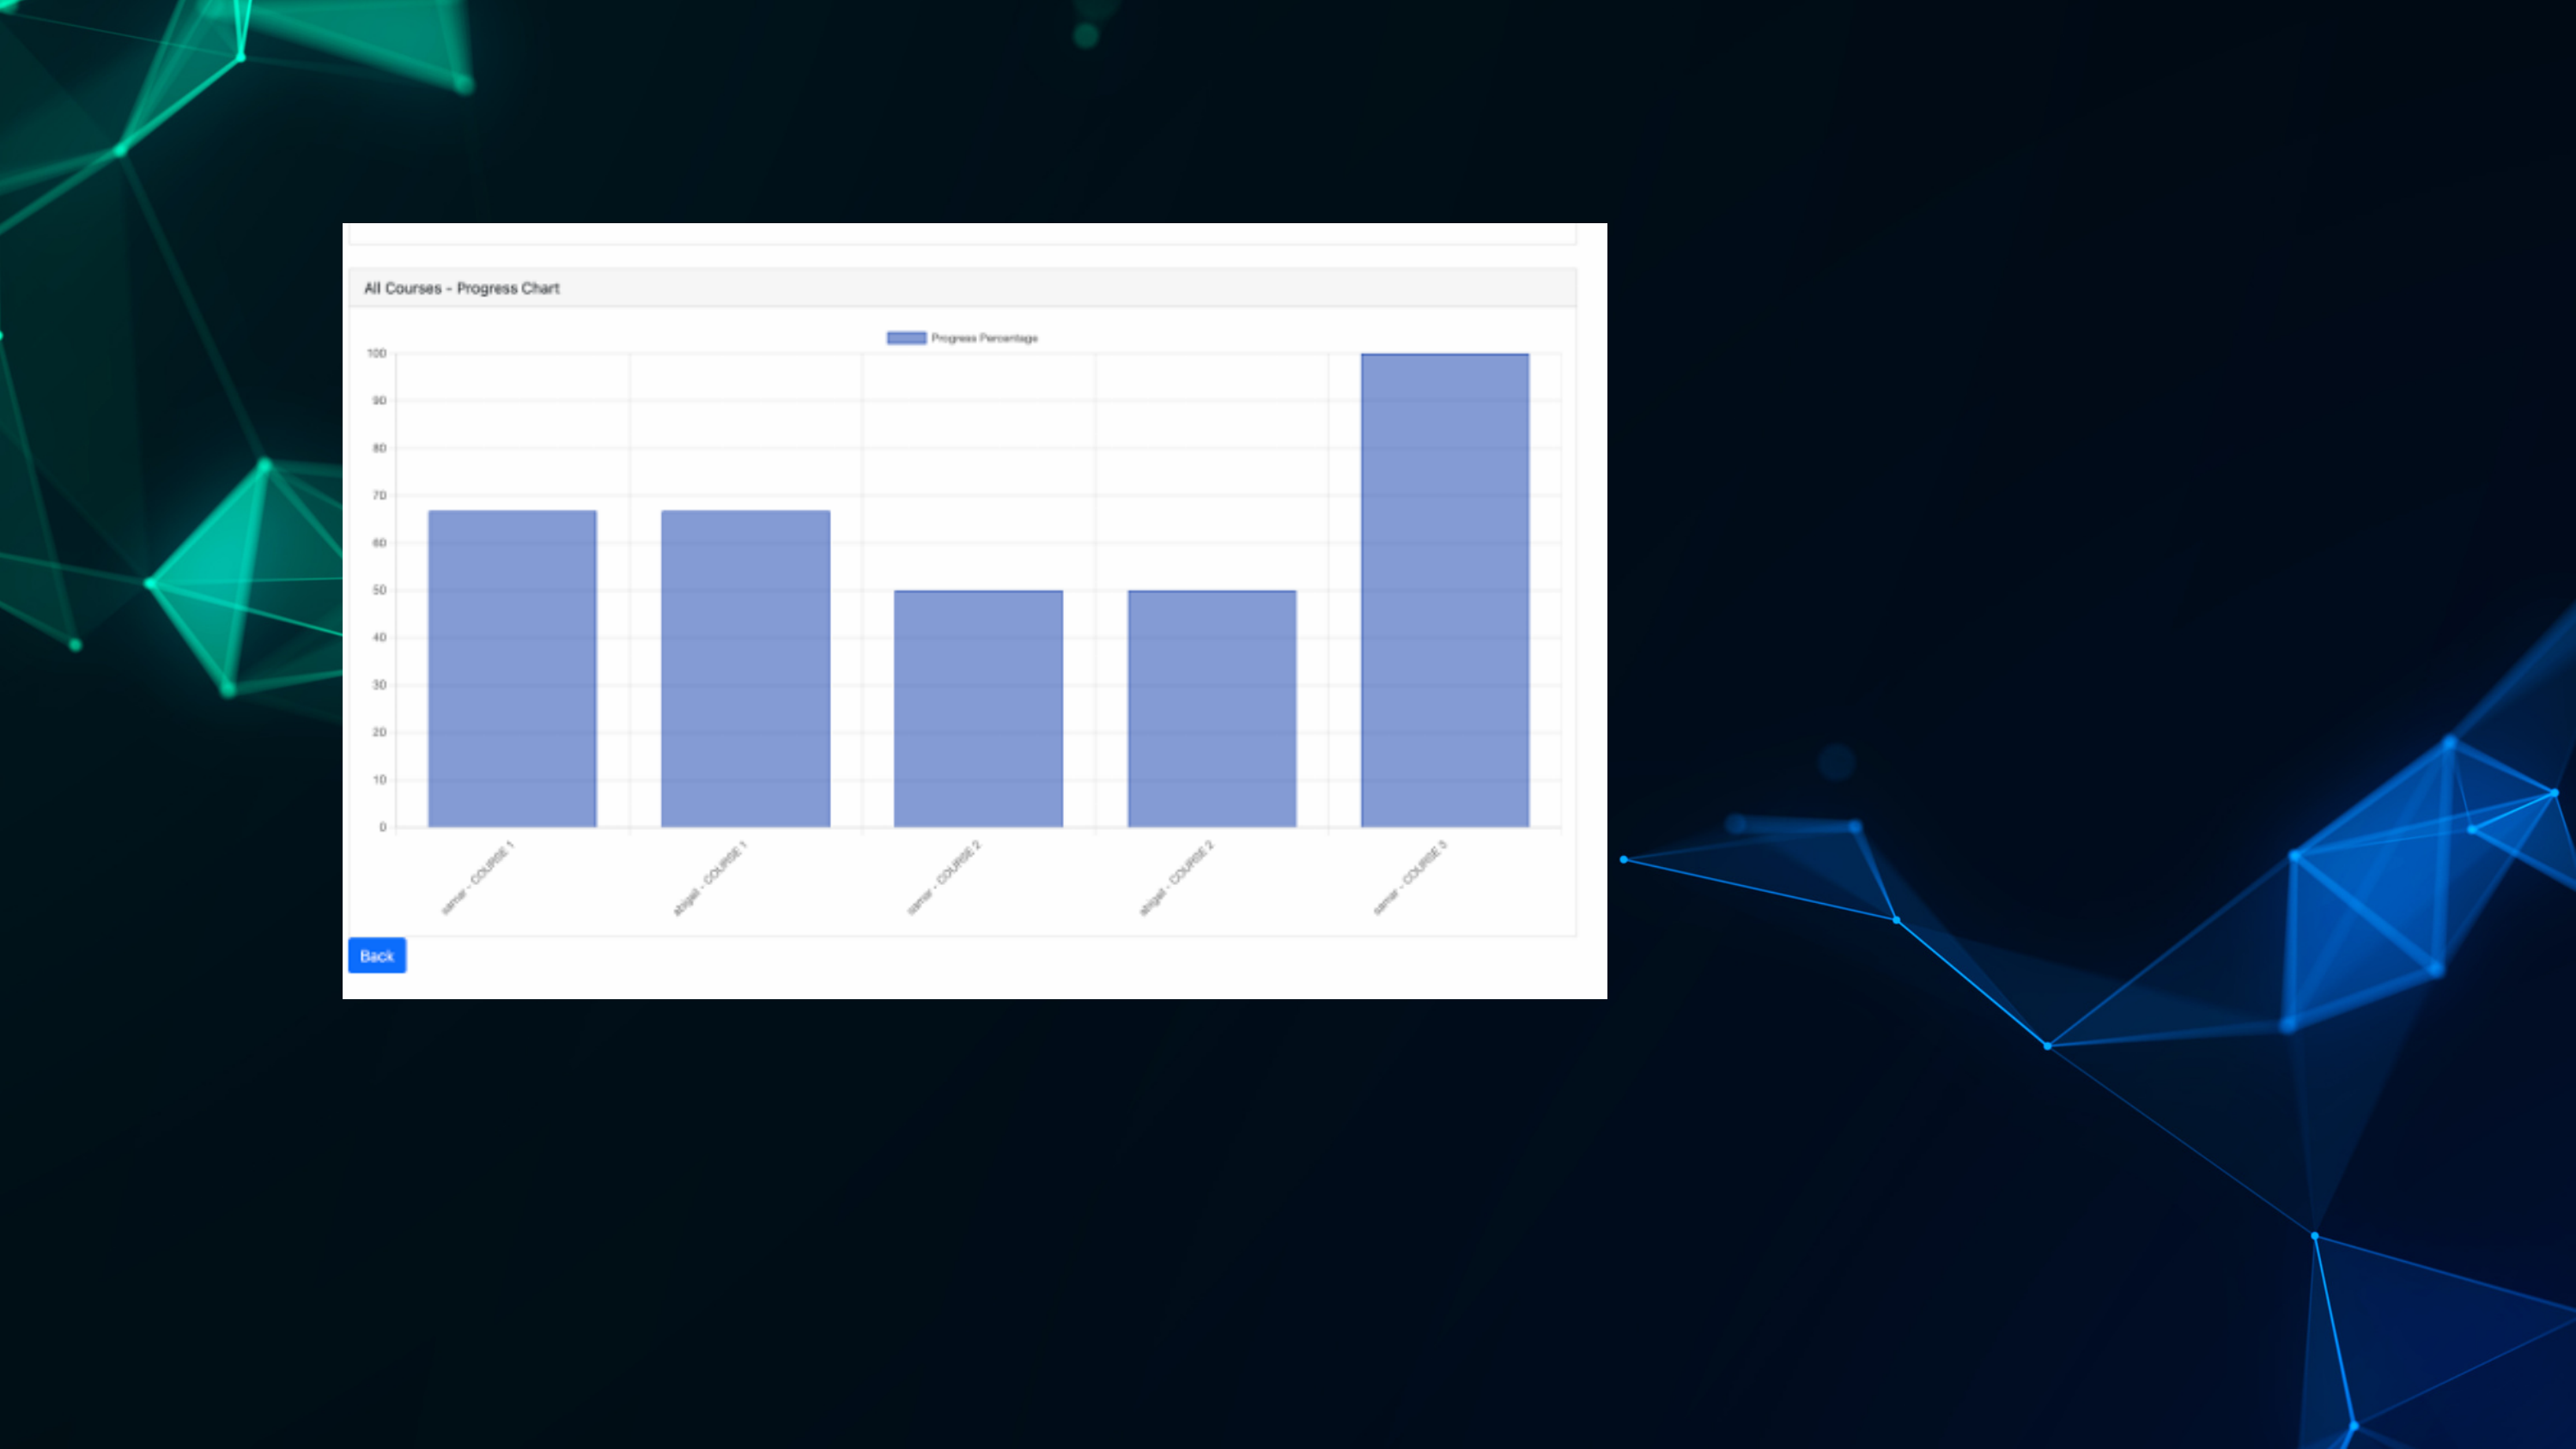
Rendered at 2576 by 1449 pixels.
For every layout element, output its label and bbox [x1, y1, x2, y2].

text_box [0, 0, 2576, 1449]
picture [343, 223, 1607, 1000]
